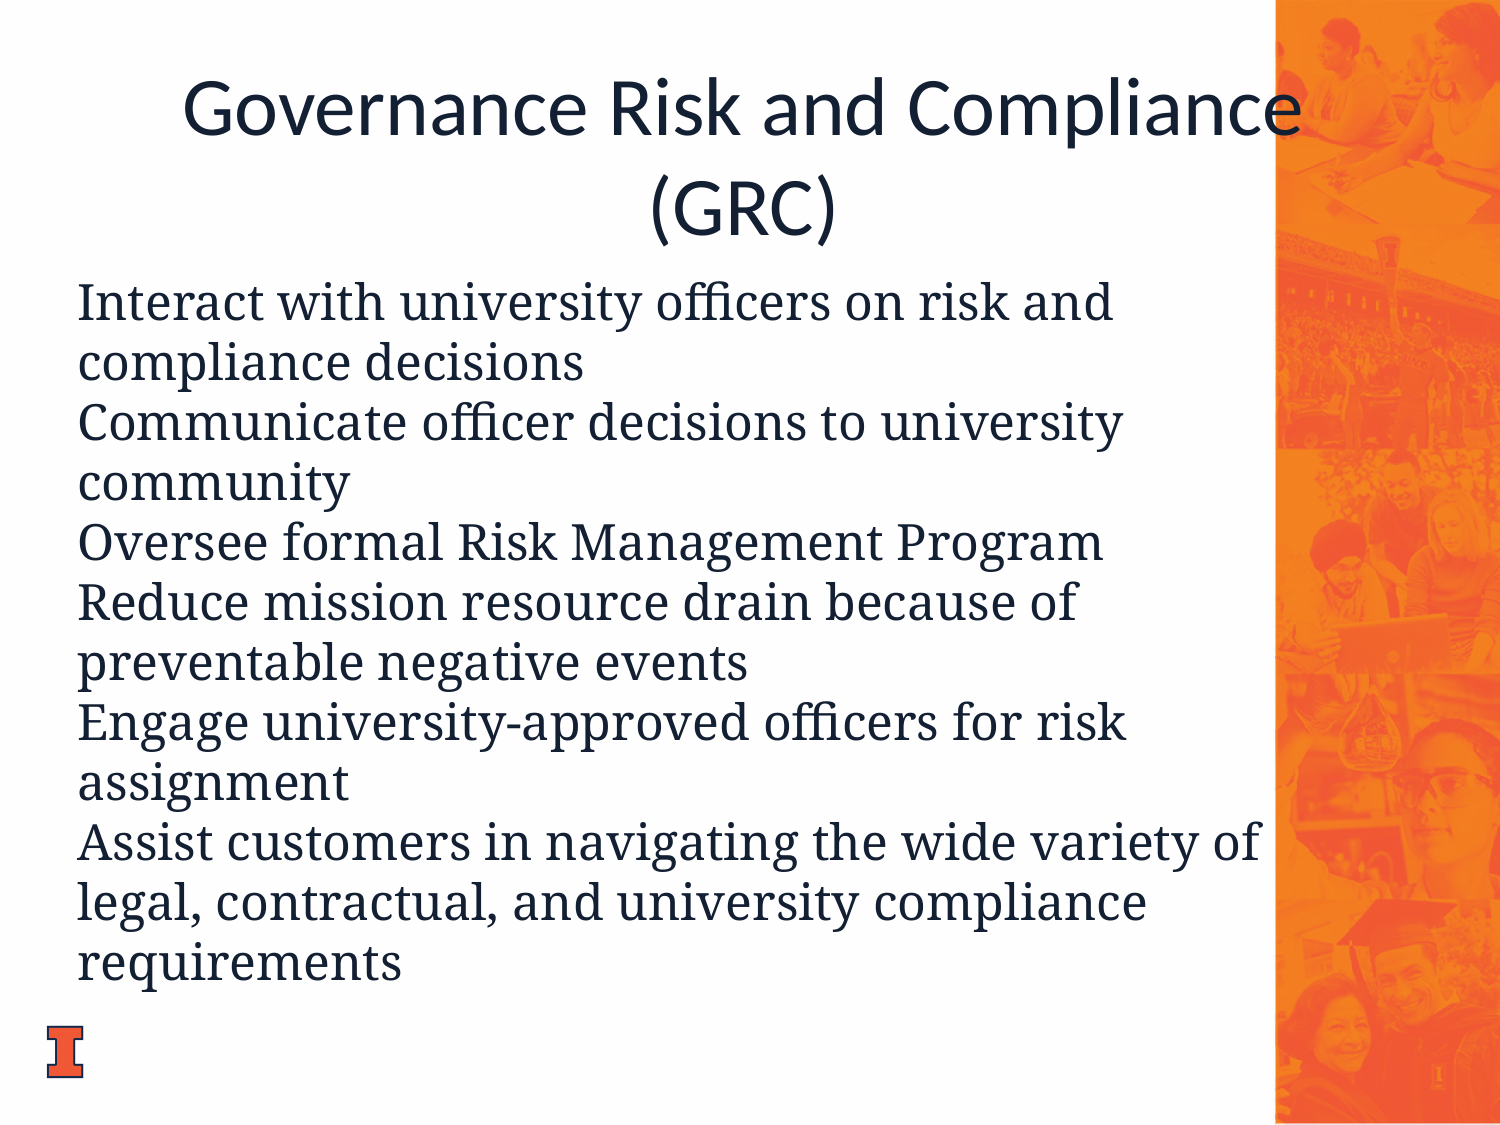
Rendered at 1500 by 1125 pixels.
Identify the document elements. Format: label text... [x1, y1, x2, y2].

title Governance Risk and Compliance (GRC) [62, 45, 1425, 233]
list Interact with university officers on risk and compliance decisions Communicate officer decisions to university community Oversee formal Risk Management Program Reduce mission resource drain because of preventable negative events Engage university-approved officers for risk assignment Assist customers in navigating the wide variety of legal, contractual, and university compliance requirements [62, 262, 1286, 731]
picture [0, 0, 1500, 1125]
